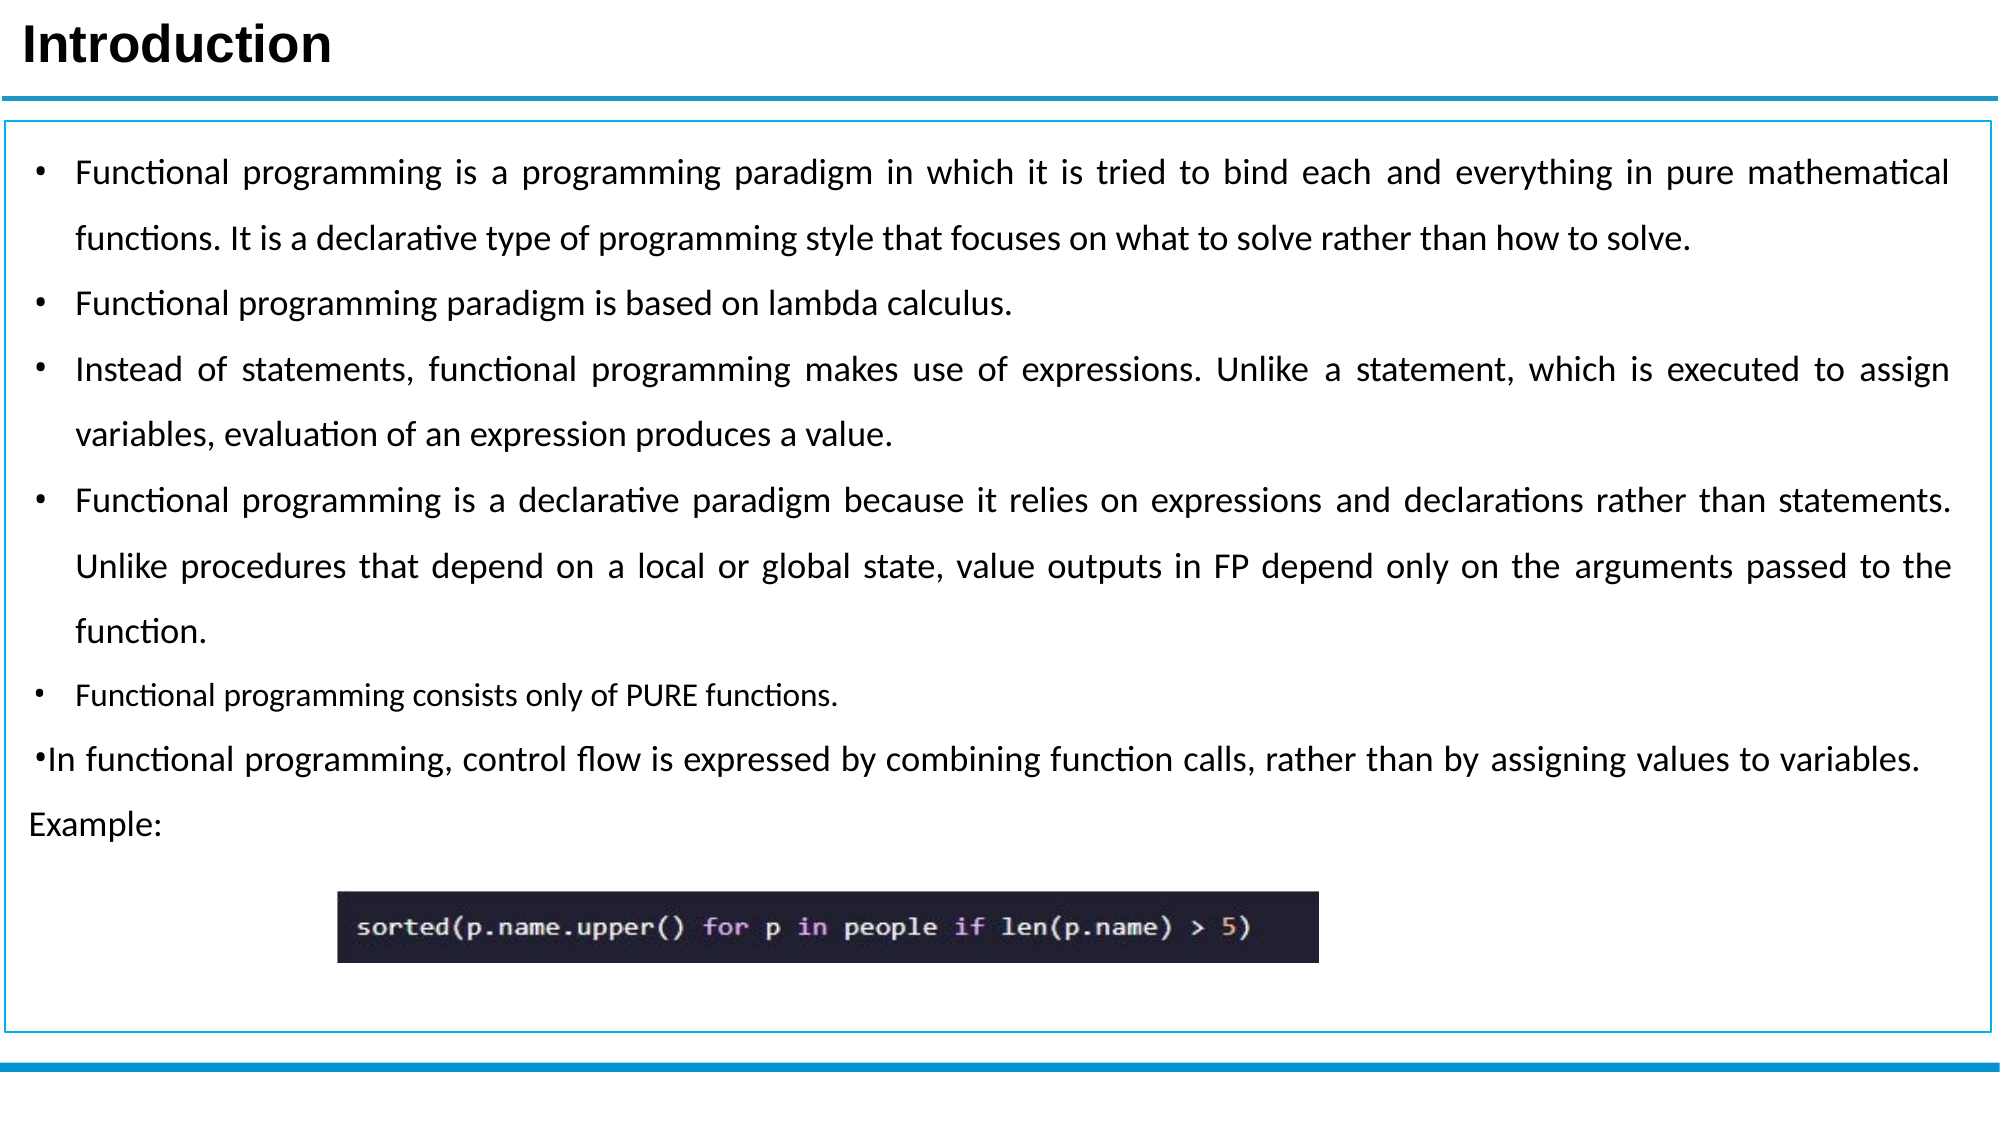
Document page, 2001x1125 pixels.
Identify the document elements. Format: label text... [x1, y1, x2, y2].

text_box [5, 121, 1992, 1032]
picture [336, 890, 1319, 963]
text_box [1320, 1062, 1440, 1072]
slide_number 3 [1440, 1046, 1900, 1103]
text_box [1900, 1062, 2000, 1072]
text_box Functional programming is a programming paradigm in which it is tried to bind each and everything in pure mathematical functions. It is a declarative type of programming style that focuses on what to solve rather than how to solve. Functional programming paradigm is based on lambda calculus. Instead of statements, functional programming makes use of expressions. Unlike a statement, which is executed to assign variables, evaluation of an expression produces a value. Functional programming is a declarative paradigm because it relies on expressions and declarations rather than statements. Unlike procedures that depend on a local or global state, value outputs in FP depend only on the arguments passed to the function. Functional programming consists only of PURE functions. In functional programming, control flow is expressed by combining function calls, rather than by assigning values to variables. Example: [26, 124, 1966, 844]
title Introduction [20, 7, 336, 121]
text_box [0, 1062, 680, 1072]
footer UNIT IV : Pythonic Programming Paradigm [680, 1046, 1320, 1103]
